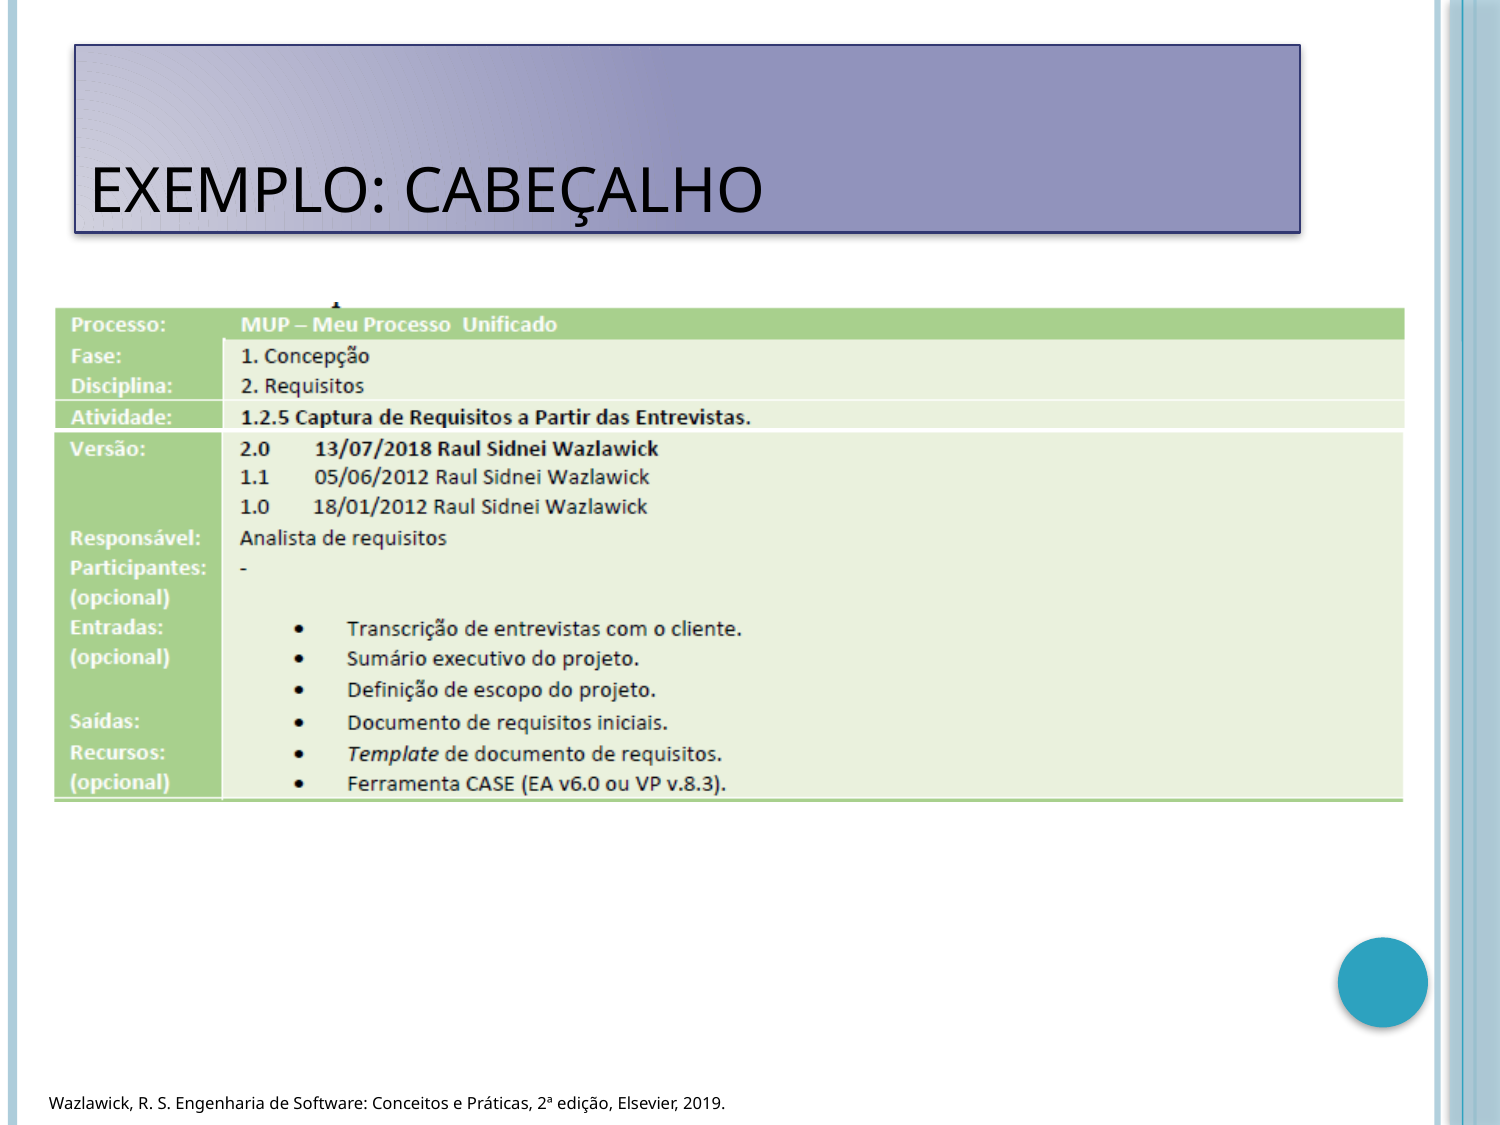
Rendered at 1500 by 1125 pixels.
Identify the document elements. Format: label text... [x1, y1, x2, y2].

title Exemplo: Cabeçalho [74, 44, 1301, 234]
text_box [52, 302, 1409, 803]
